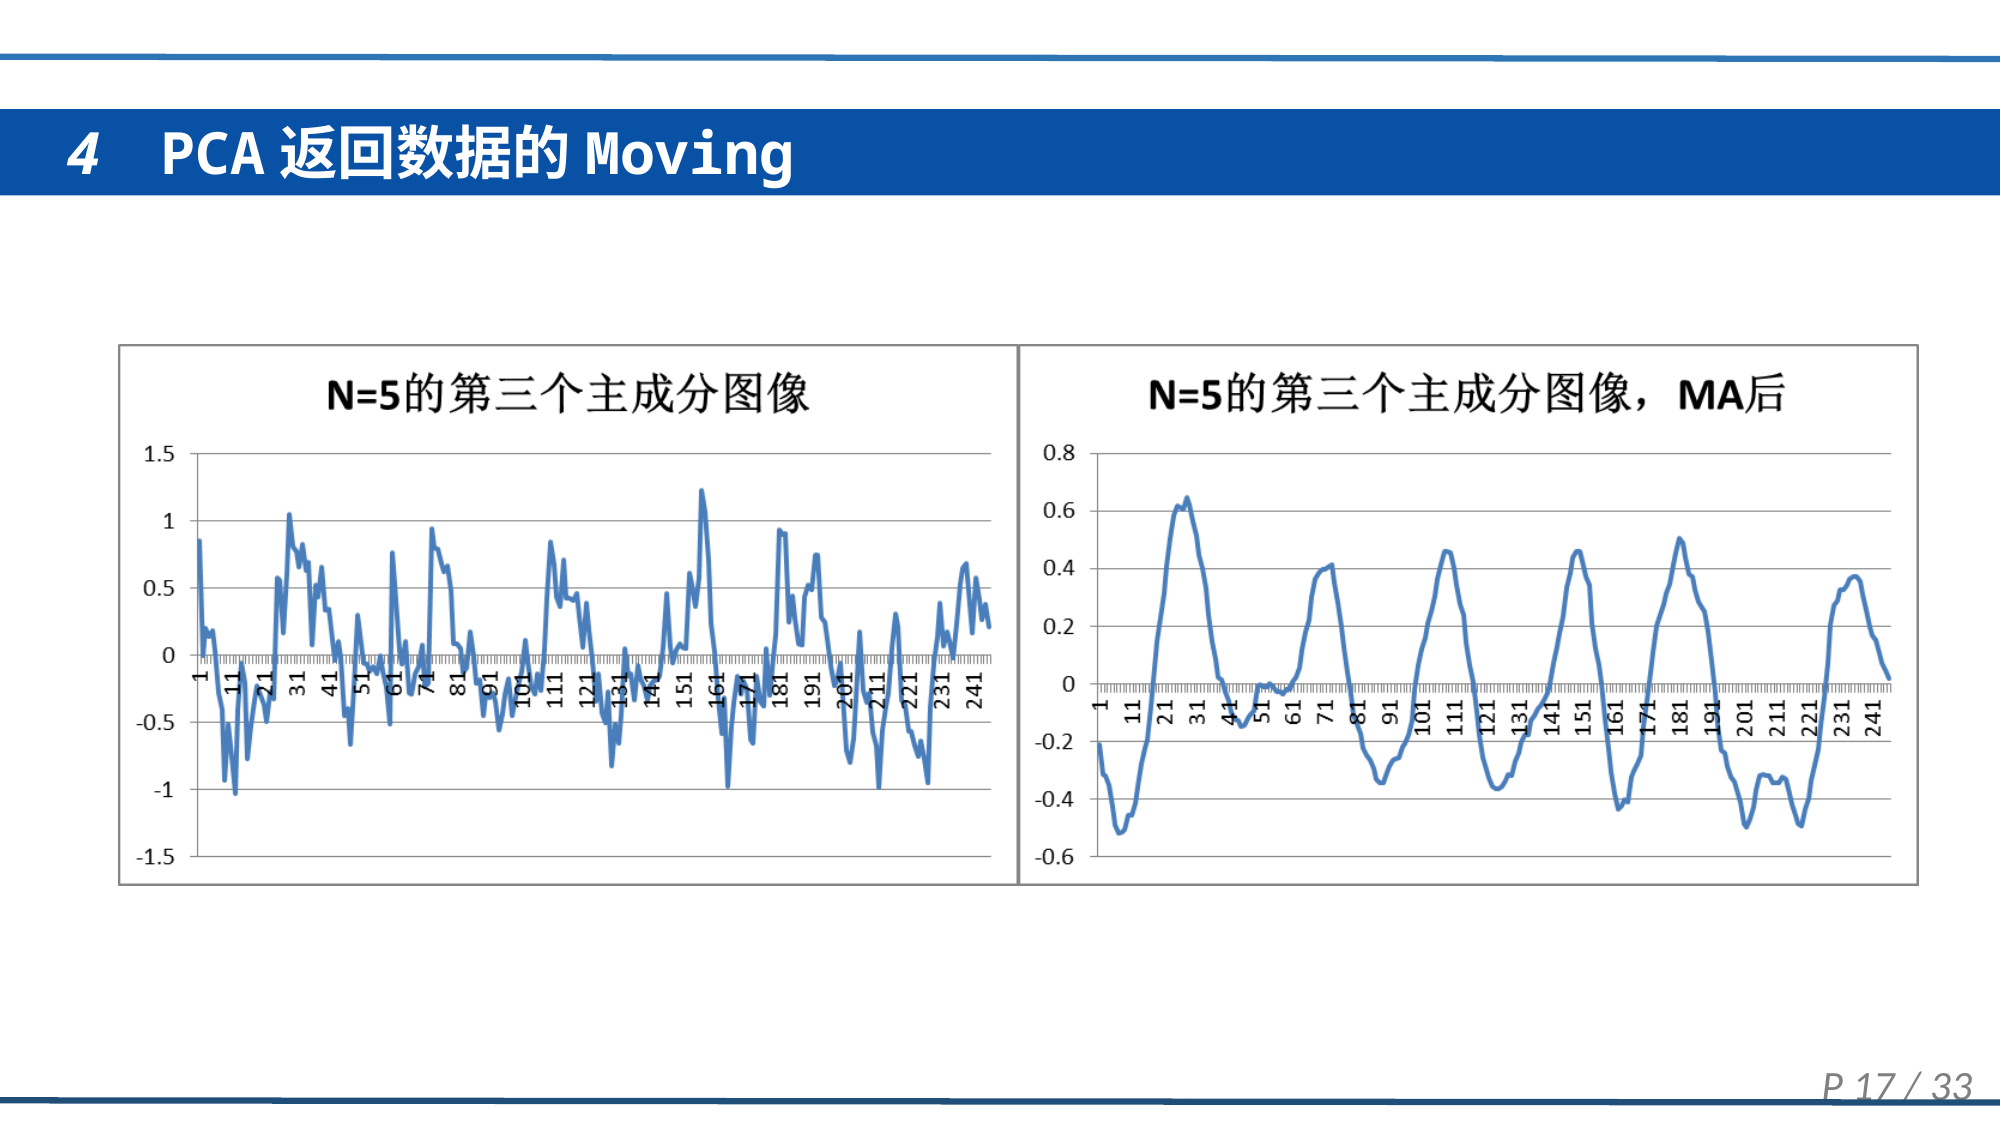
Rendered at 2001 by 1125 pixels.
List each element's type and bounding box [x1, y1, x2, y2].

picture [118, 344, 1919, 886]
text_box [0, 56, 2000, 1103]
